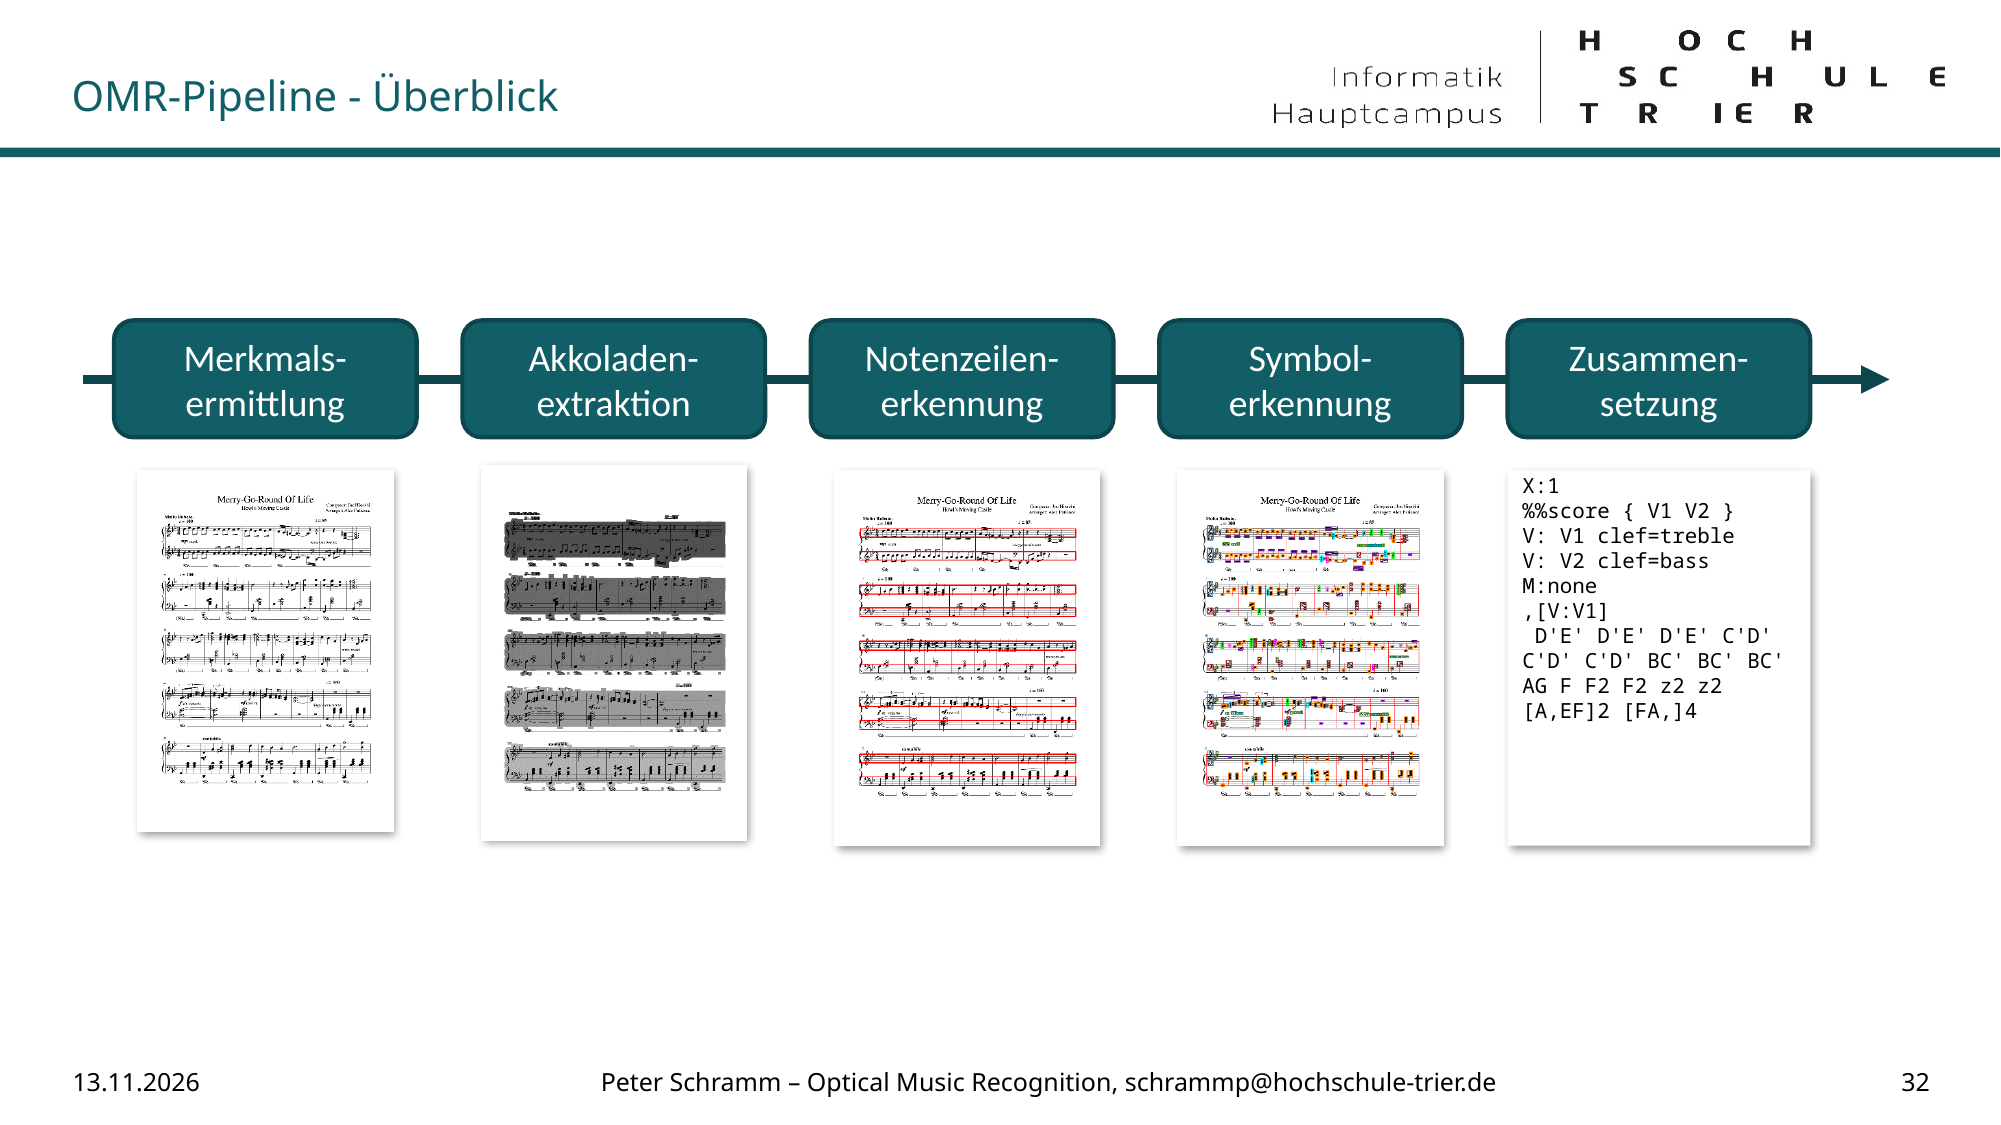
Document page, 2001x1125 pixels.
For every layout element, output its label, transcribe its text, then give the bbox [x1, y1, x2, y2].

text_box Symbol-erkennung [1157, 391, 1465, 440]
slide_number 32 [1629, 1058, 1945, 1106]
picture [480, 465, 747, 841]
text_box Symbol-erkennung [1157, 318, 1465, 378]
picture [834, 470, 1100, 846]
text_box Akkoladen-extraktion [460, 391, 768, 440]
picture [1274, 30, 1945, 128]
text_box Merkmals-ermittlung [111, 318, 419, 378]
text_box X:1 %%score { V1 V2 } V: V1 clef=treble V: V2 clef=bass M:none ,[V:V1] D'E' D'E' D'E' C'D' C'D' C'D' BC' BC' BC' AG F F2 F2 z2 z2 [A,EF]2 [FA,]4 [1507, 465, 1811, 730]
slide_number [57, 1058, 465, 1106]
text_box Zusammen-setzung [1505, 318, 1813, 378]
text_box Zusammen-setzung [1505, 391, 1813, 440]
picture [1177, 470, 1444, 846]
title OMR-Pipeline - Überblick [56, 12, 1254, 131]
text_box Akkoladen-extraktion [460, 318, 768, 378]
footer Peter Schramm – Optical Music Recognition, schrammp@hochschule-trier.de [508, 1058, 1591, 1106]
picture [137, 470, 394, 833]
text_box Notenzeilen-erkennung [808, 318, 1116, 378]
text_box Notenzeilen-erkennung [808, 391, 1116, 440]
text_box [1505, 468, 1812, 848]
text_box Merkmals-ermittlung [111, 391, 419, 440]
